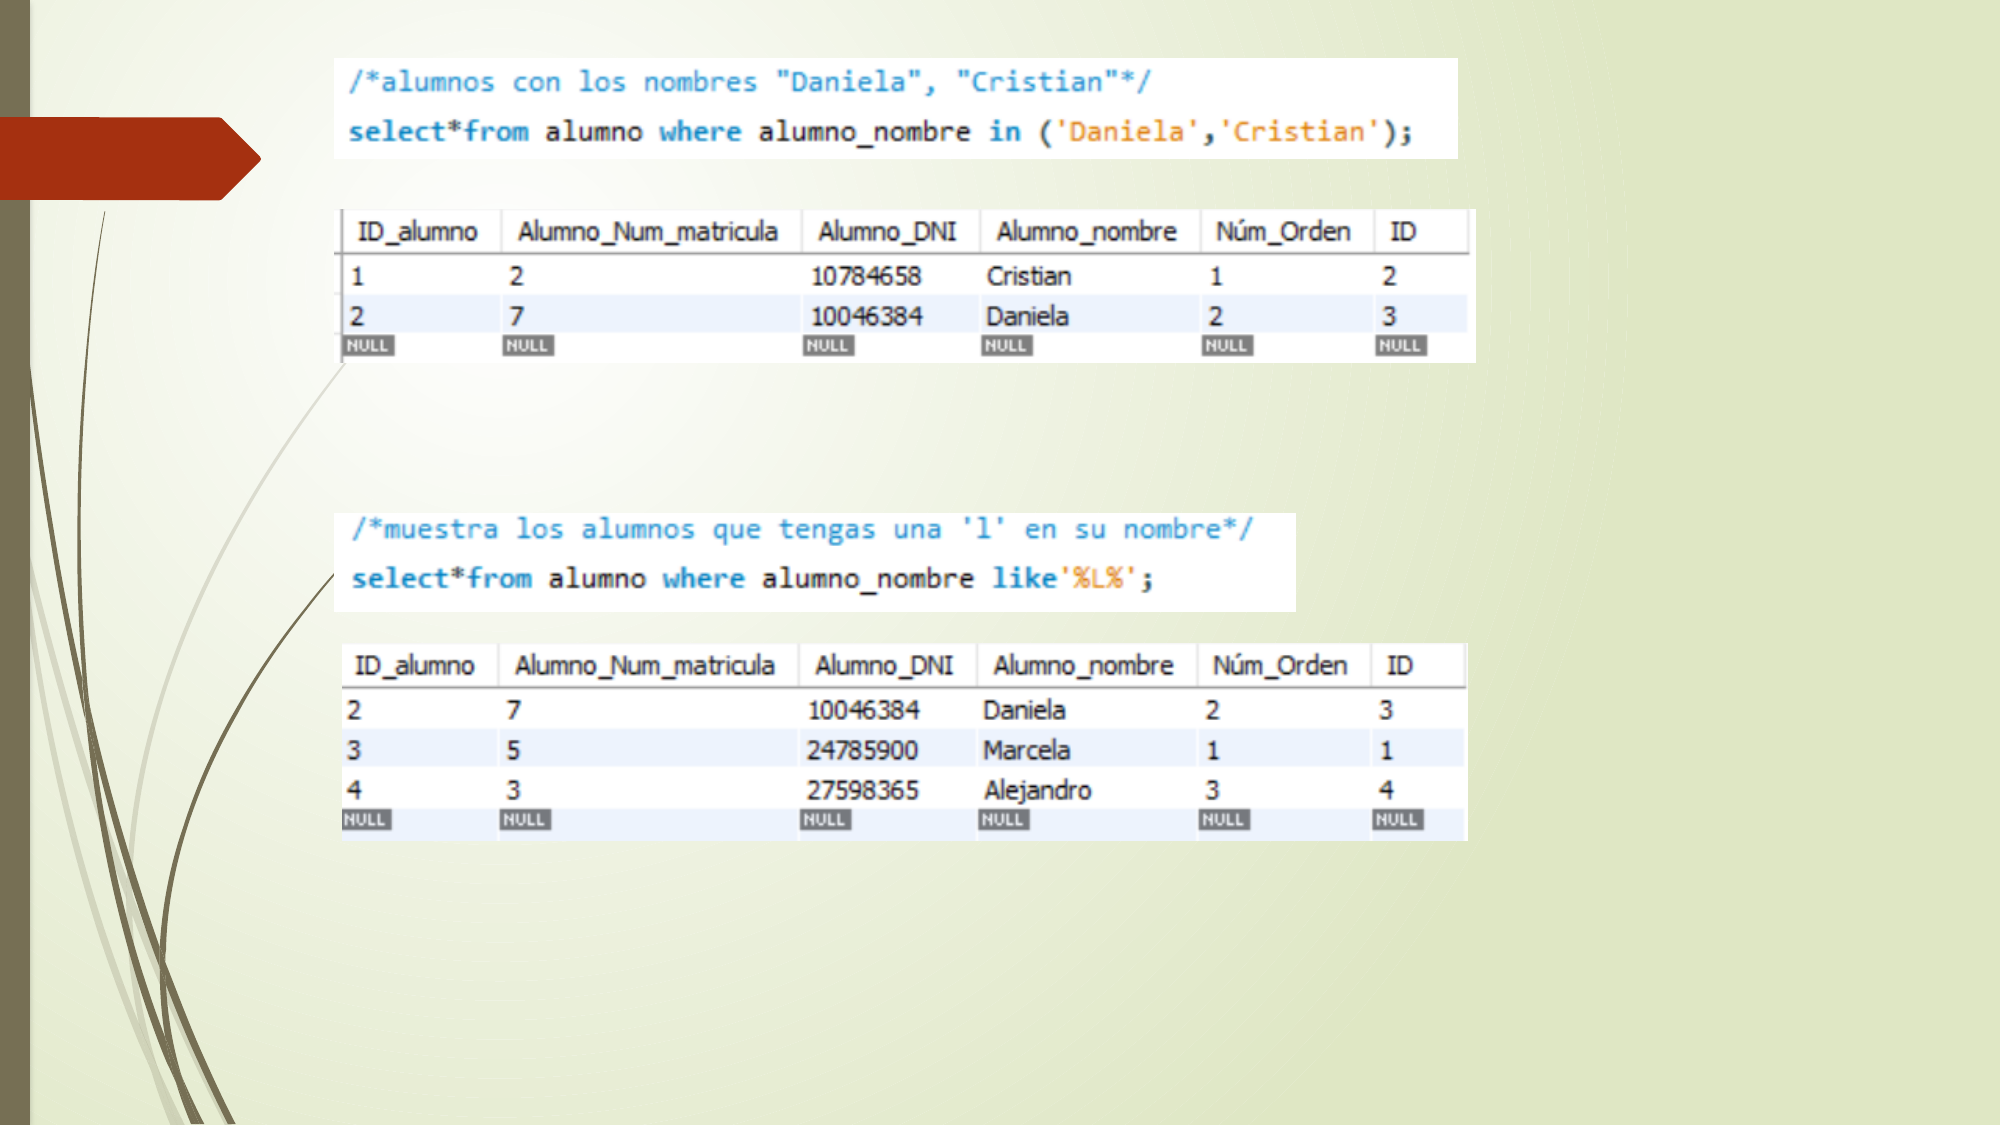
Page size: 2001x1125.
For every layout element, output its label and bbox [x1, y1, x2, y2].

picture [334, 209, 1476, 363]
picture [334, 512, 1296, 612]
picture [341, 643, 1468, 841]
picture [334, 58, 1459, 159]
